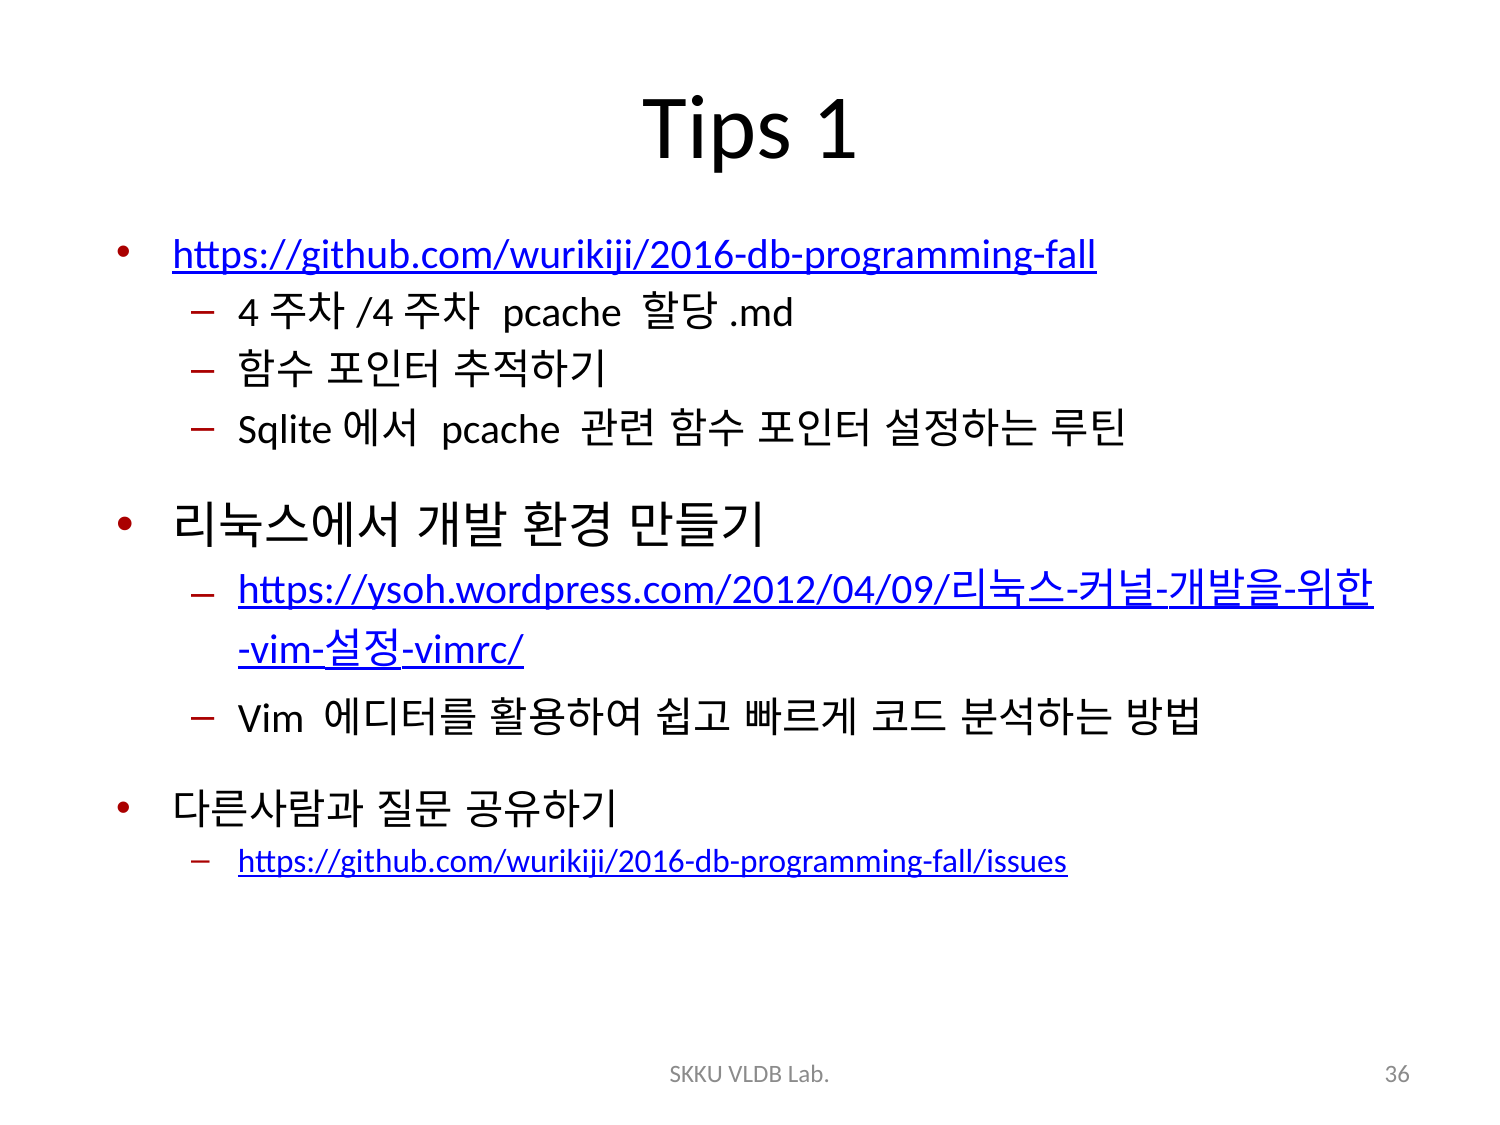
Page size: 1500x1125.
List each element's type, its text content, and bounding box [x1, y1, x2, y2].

footer SKKU VLDB Lab. [512, 1042, 988, 1103]
title Tips 1 [101, 45, 1402, 198]
slide_number 36 [1074, 1042, 1425, 1103]
list https://github.com/wurikiji/2016-db-programming-fall 4주차/4주차 pcache 할당.md 함수 포인터 추적하기 Sqlite에서 pcache 관련 함수 포인터 설정하는 루틴 리눅스에서 개발 환경 만들기 https://ysoh.wordpress.com/2012/04/09/리눅스-커널-개발을-위한-vim-설정-vimrc/ Vim 에디터를 활용하여 쉽고 빠르게 코드 분석하는 방법 다른사람과 질문 공유하기 https://github.com/wurikiji/2016-db-programming-fall/issues [101, 218, 1402, 1005]
